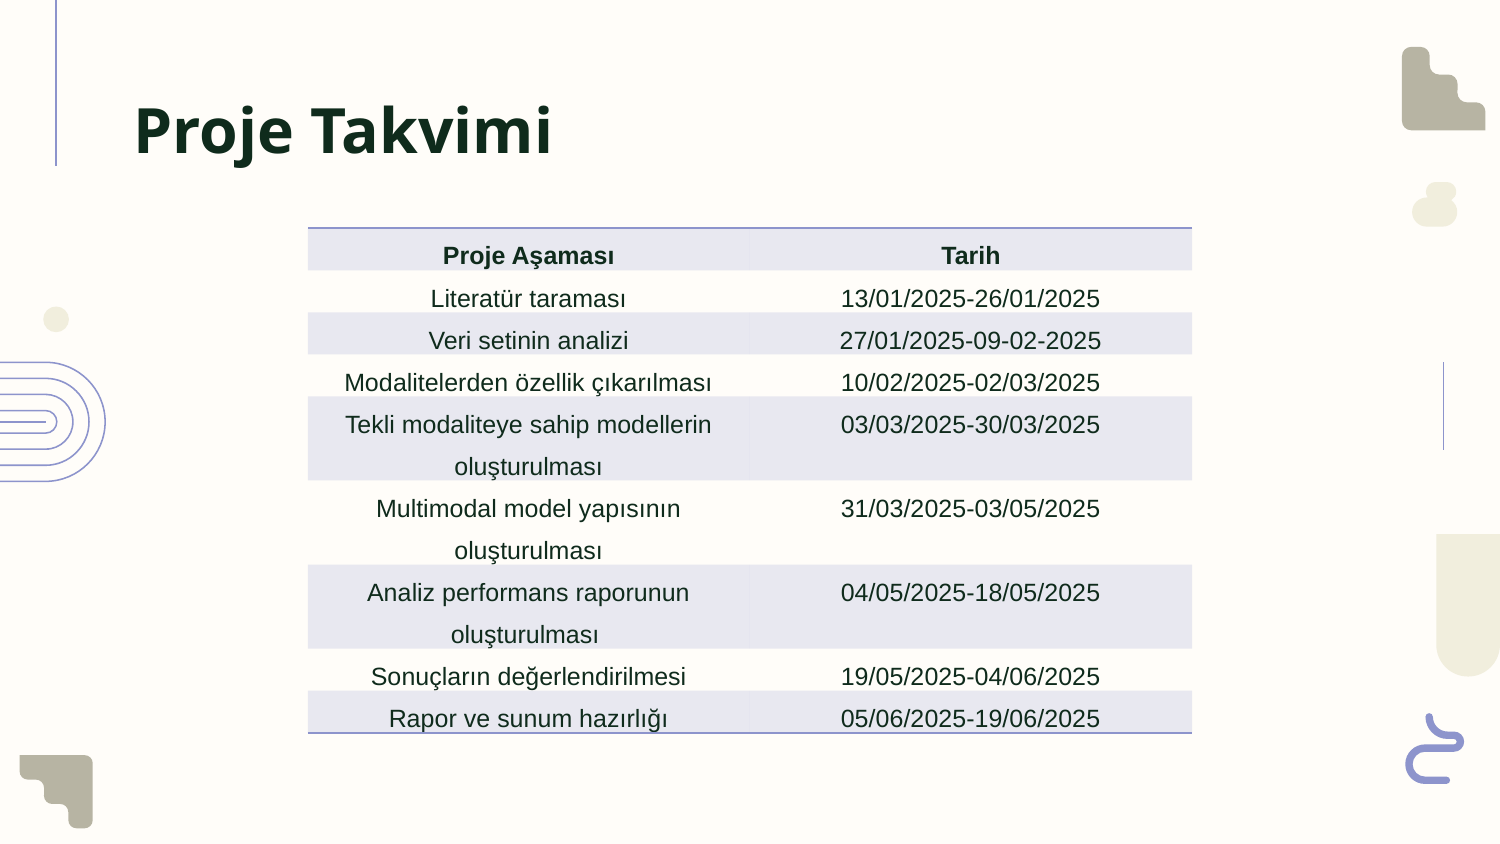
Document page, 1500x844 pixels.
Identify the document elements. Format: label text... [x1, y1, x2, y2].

table_cell 27/01/2025-09-02-2025 [750, 312, 1192, 354]
table_cell 10/02/2025-02/03/2025 [750, 354, 1192, 396]
table_cell 19/05/2025-04/06/2025 [750, 649, 1192, 691]
table_cell Literatür taraması [308, 270, 750, 312]
table_header Tarih [750, 229, 1192, 270]
table_cell 03/03/2025-30/03/2025 [750, 396, 1192, 480]
table_cell Sonuçların değerlendirilmesi [308, 649, 750, 691]
table_cell Modalitelerden özellik çıkarılması [308, 354, 750, 396]
table_cell 05/06/2025-19/06/2025 [750, 691, 1192, 732]
table_cell 13/01/2025-26/01/2025 [750, 270, 1192, 312]
table_header Proje Aşaması [308, 229, 750, 270]
table_cell Analiz performans raporunun oluşturulması [308, 565, 750, 649]
table_cell 04/05/2025-18/05/2025 [750, 565, 1192, 649]
table_cell Veri setinin analizi [308, 312, 750, 354]
table_cell Tekli modaliteye sahip modellerin oluşturulması [308, 396, 750, 480]
table_cell Rapor ve sunum hazırlığı [308, 691, 750, 732]
title Proje Takvimi [118, 76, 1382, 181]
table_cell Multimodal model yapısının oluşturulması [308, 480, 750, 565]
table_cell 31/03/2025-03/05/2025 [750, 480, 1192, 565]
